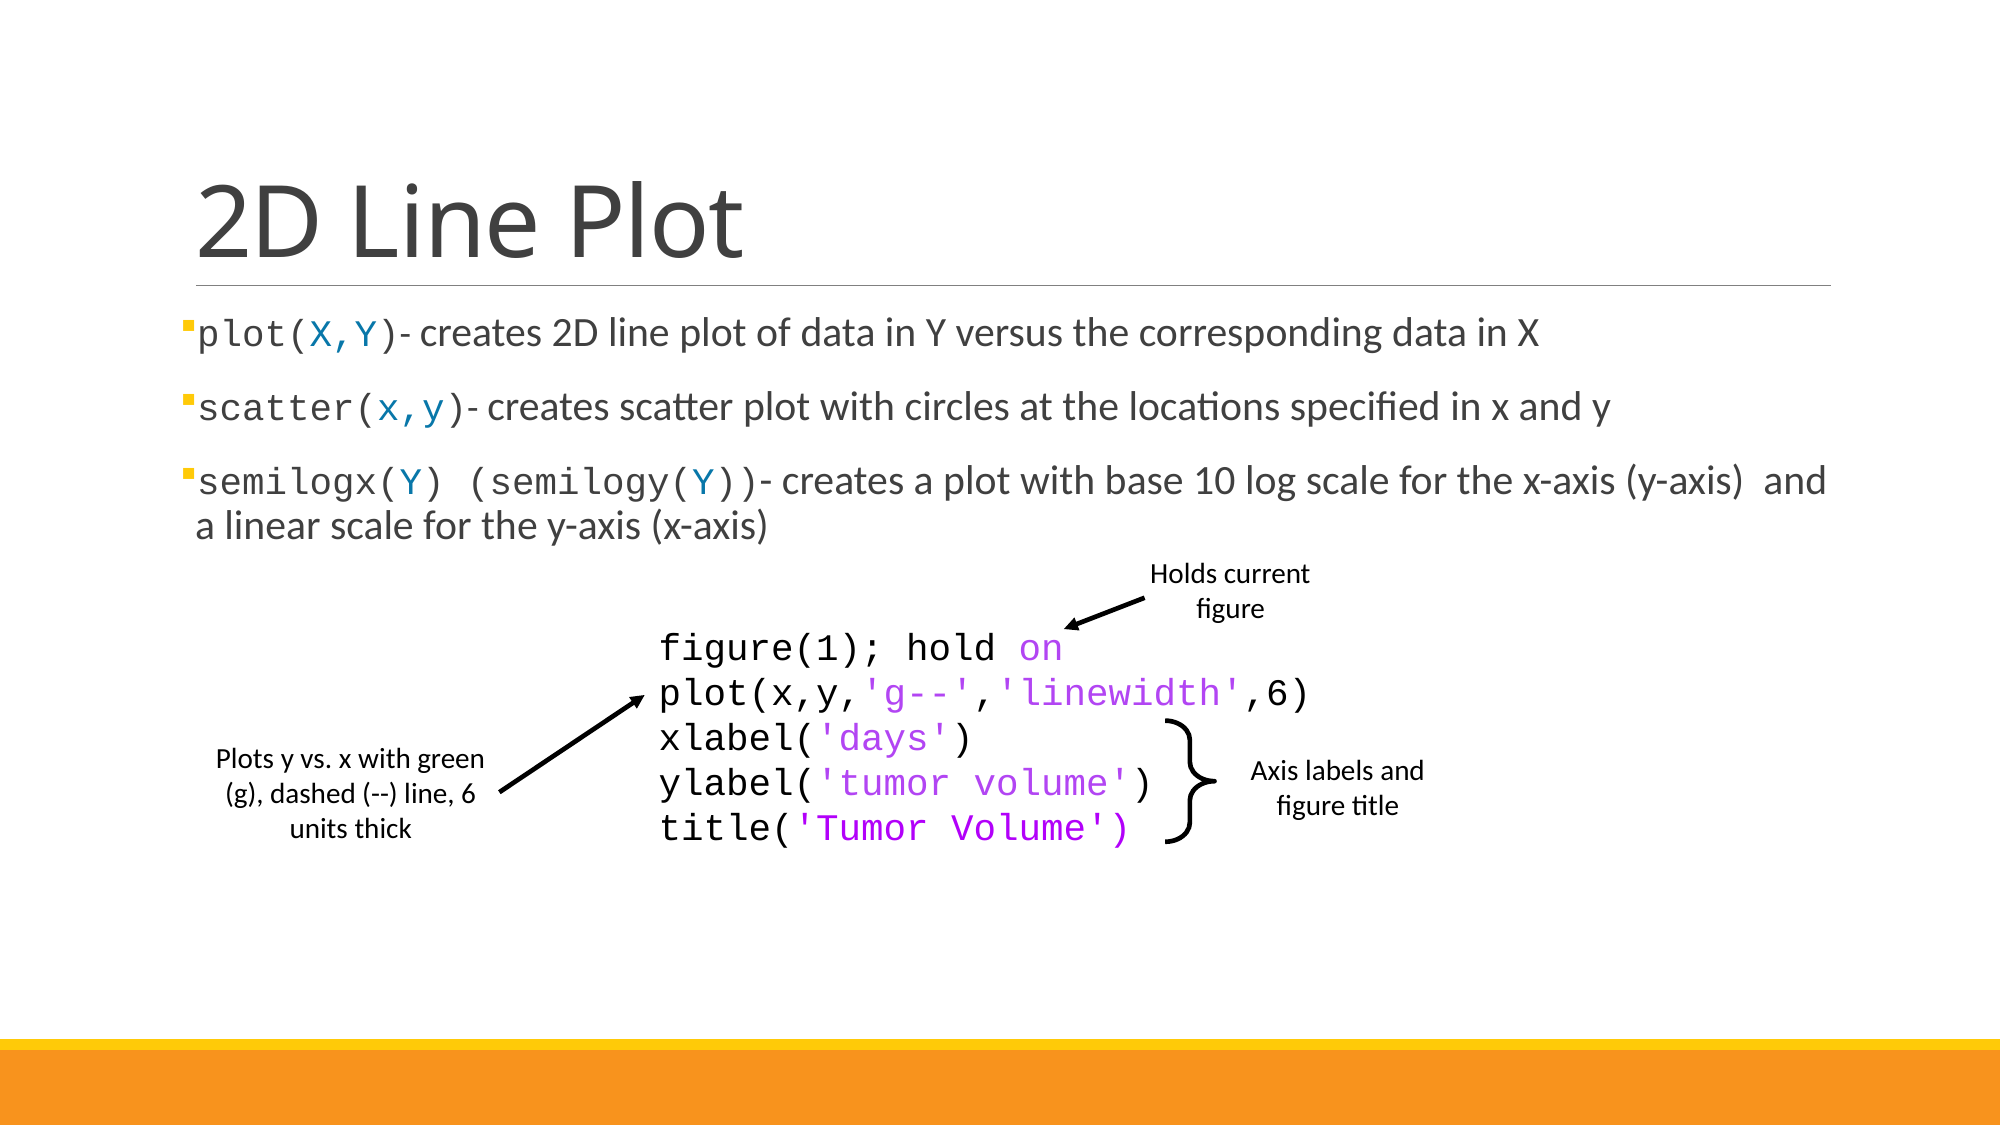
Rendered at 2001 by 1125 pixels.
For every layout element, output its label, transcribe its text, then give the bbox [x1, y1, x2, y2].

title 2D Line Plot [180, 47, 1830, 285]
list plot(X,Y)- creates 2D line plot of data in Y versus the corresponding data in X scatter(x,y)- creates scatter plot with circles at the locations specified in x and y semilogx(Y) (semilogy(Y))- creates a plot with base 10 log scale for the x-axis (y-axis) and a linear scale for the y-axis (x-axis) [180, 302, 1830, 963]
text_box Holds current figure [1104, 546, 1357, 632]
text_box [1165, 719, 1211, 843]
text_box figure(1); hold on plot(x,y,'g--','linewidth',6) xlabel('days') ylabel('tumor volume') title('Tumor Volume') [643, 615, 1356, 856]
text_box Axis labels and figure title [1211, 743, 1464, 829]
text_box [498, 694, 646, 793]
text_box Plots y vs. x with green (g), dashed (--) line, 6 units thick [179, 731, 522, 852]
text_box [1063, 597, 1146, 630]
